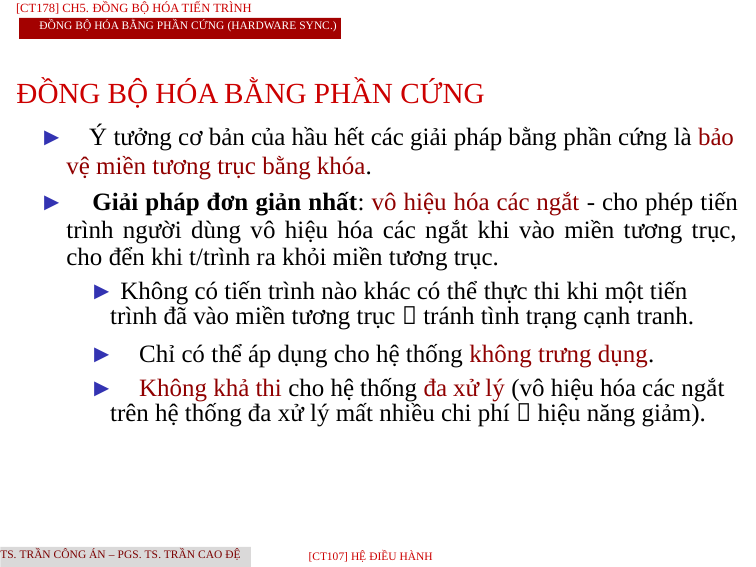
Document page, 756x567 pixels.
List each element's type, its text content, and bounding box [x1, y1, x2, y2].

text_box TS. Trần Công Án – PGS. TS. Trần Cao Đệ [0, 546, 251, 567]
text_box [CT107] HỆ điều hành [308, 548, 449, 567]
text_box [CT178] Ch5. Đồng Bộ Hóa Tiến Trình [16, 0, 268, 20]
text_box ► Ý tưởng cơ bản của hầu hết các giải pháp bằng phần cứng là bảo vệ miền tương trục bằng khóa. ► Giải pháp đơn giản nhất: vô hiệu hóa các ngắt - cho phép tiến trình người dùng vô hiệu hóa các ngắt khi vào miền tương trục, cho đển khi t/trình ra khỏi miền tương trục. ► Không có tiến trình nào khác có thể thực thi khi một tiến trình đã vào miền tương trục  tránh tình trạng cạnh tranh. ► Chỉ có thể áp dụng cho hệ thống không trưng dụng. ► Không khả thi cho hệ thống đa xử lý (vô hiệu hóa các ngắt trên hệ thống đa xử lý mất nhiều chi phí  hiệu năng giảm). [38, 122, 738, 490]
text_box ĐỒNG BỘ HÓA BẰNG PHẦN CỨNG [16, 73, 495, 108]
text_box Đồng bộ hóa bằng phần cứng (Hardware Sync.) [19, 17, 341, 39]
